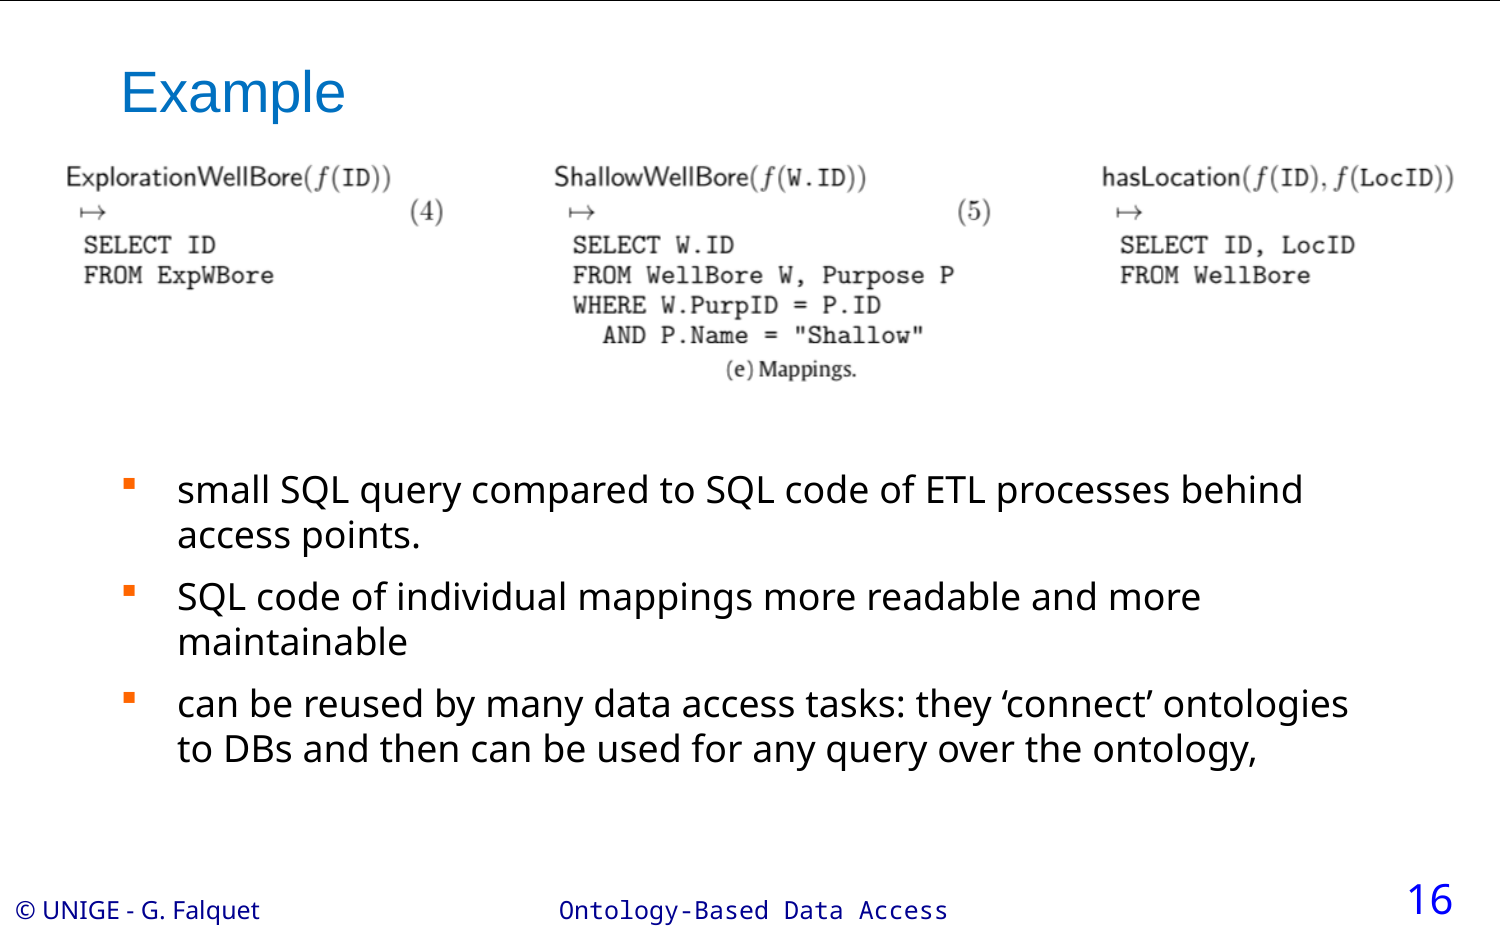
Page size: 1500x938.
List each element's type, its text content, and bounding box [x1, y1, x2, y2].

slide_number 16 [1131, 867, 1469, 938]
list small SQL query compared to SQL code of ETL processes behind access points. SQL code of individual mappings more readable and more maintainable can be reused by many data access tasks: they ‘connect’ ontologies to DBs and then can be used for any query over the ontology, [105, 429, 1368, 868]
picture [61, 142, 1469, 401]
slide_number © UNIGE - G. Falquet [0, 892, 488, 933]
footer Ontology-Based Data Access [495, 885, 1013, 933]
title Example [105, 30, 1335, 132]
